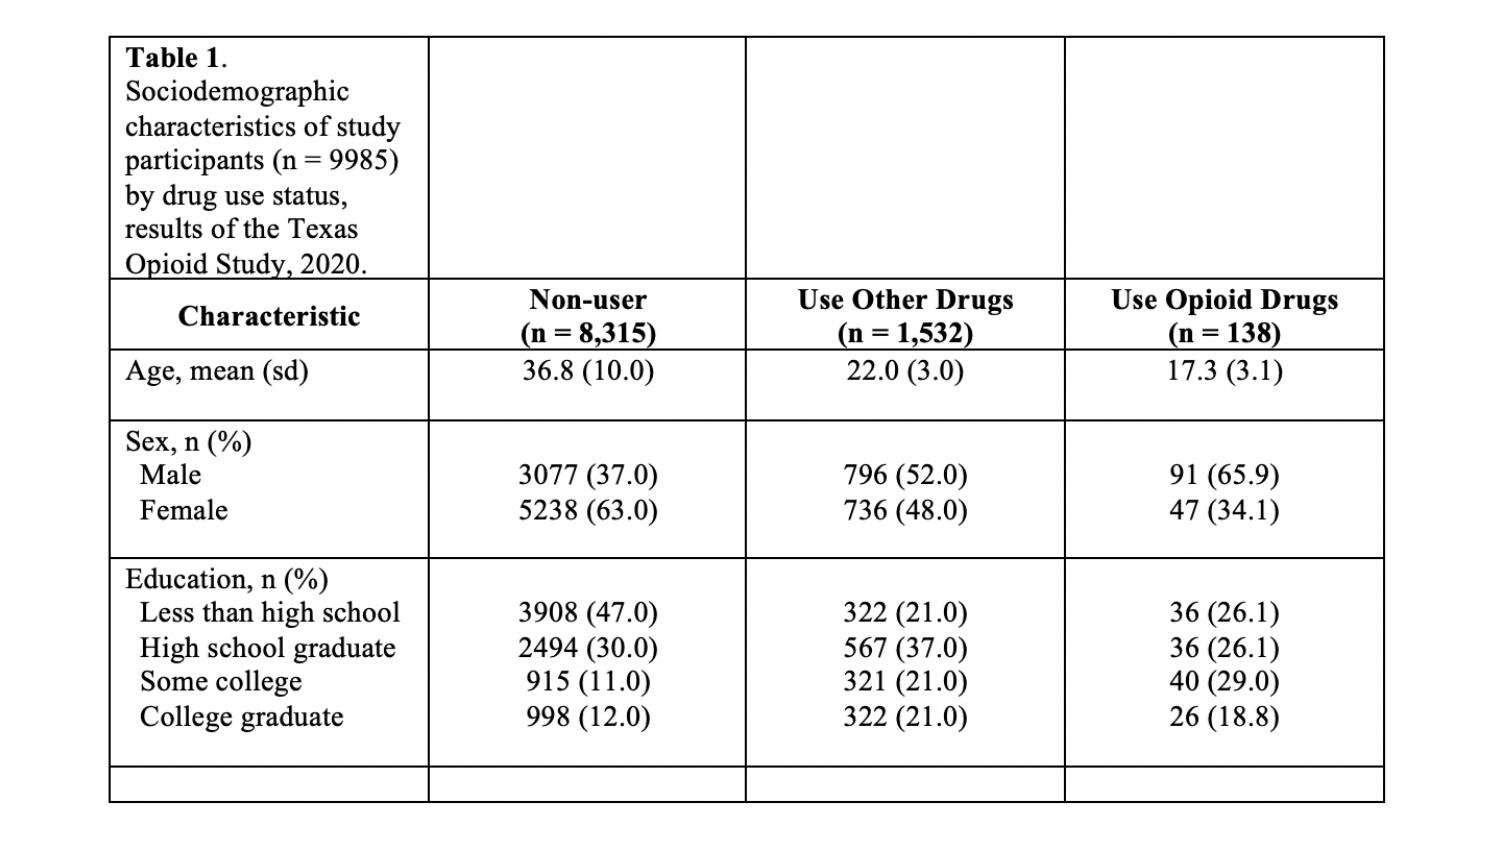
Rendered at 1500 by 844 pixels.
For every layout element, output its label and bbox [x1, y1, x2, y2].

picture [94, 17, 1406, 827]
